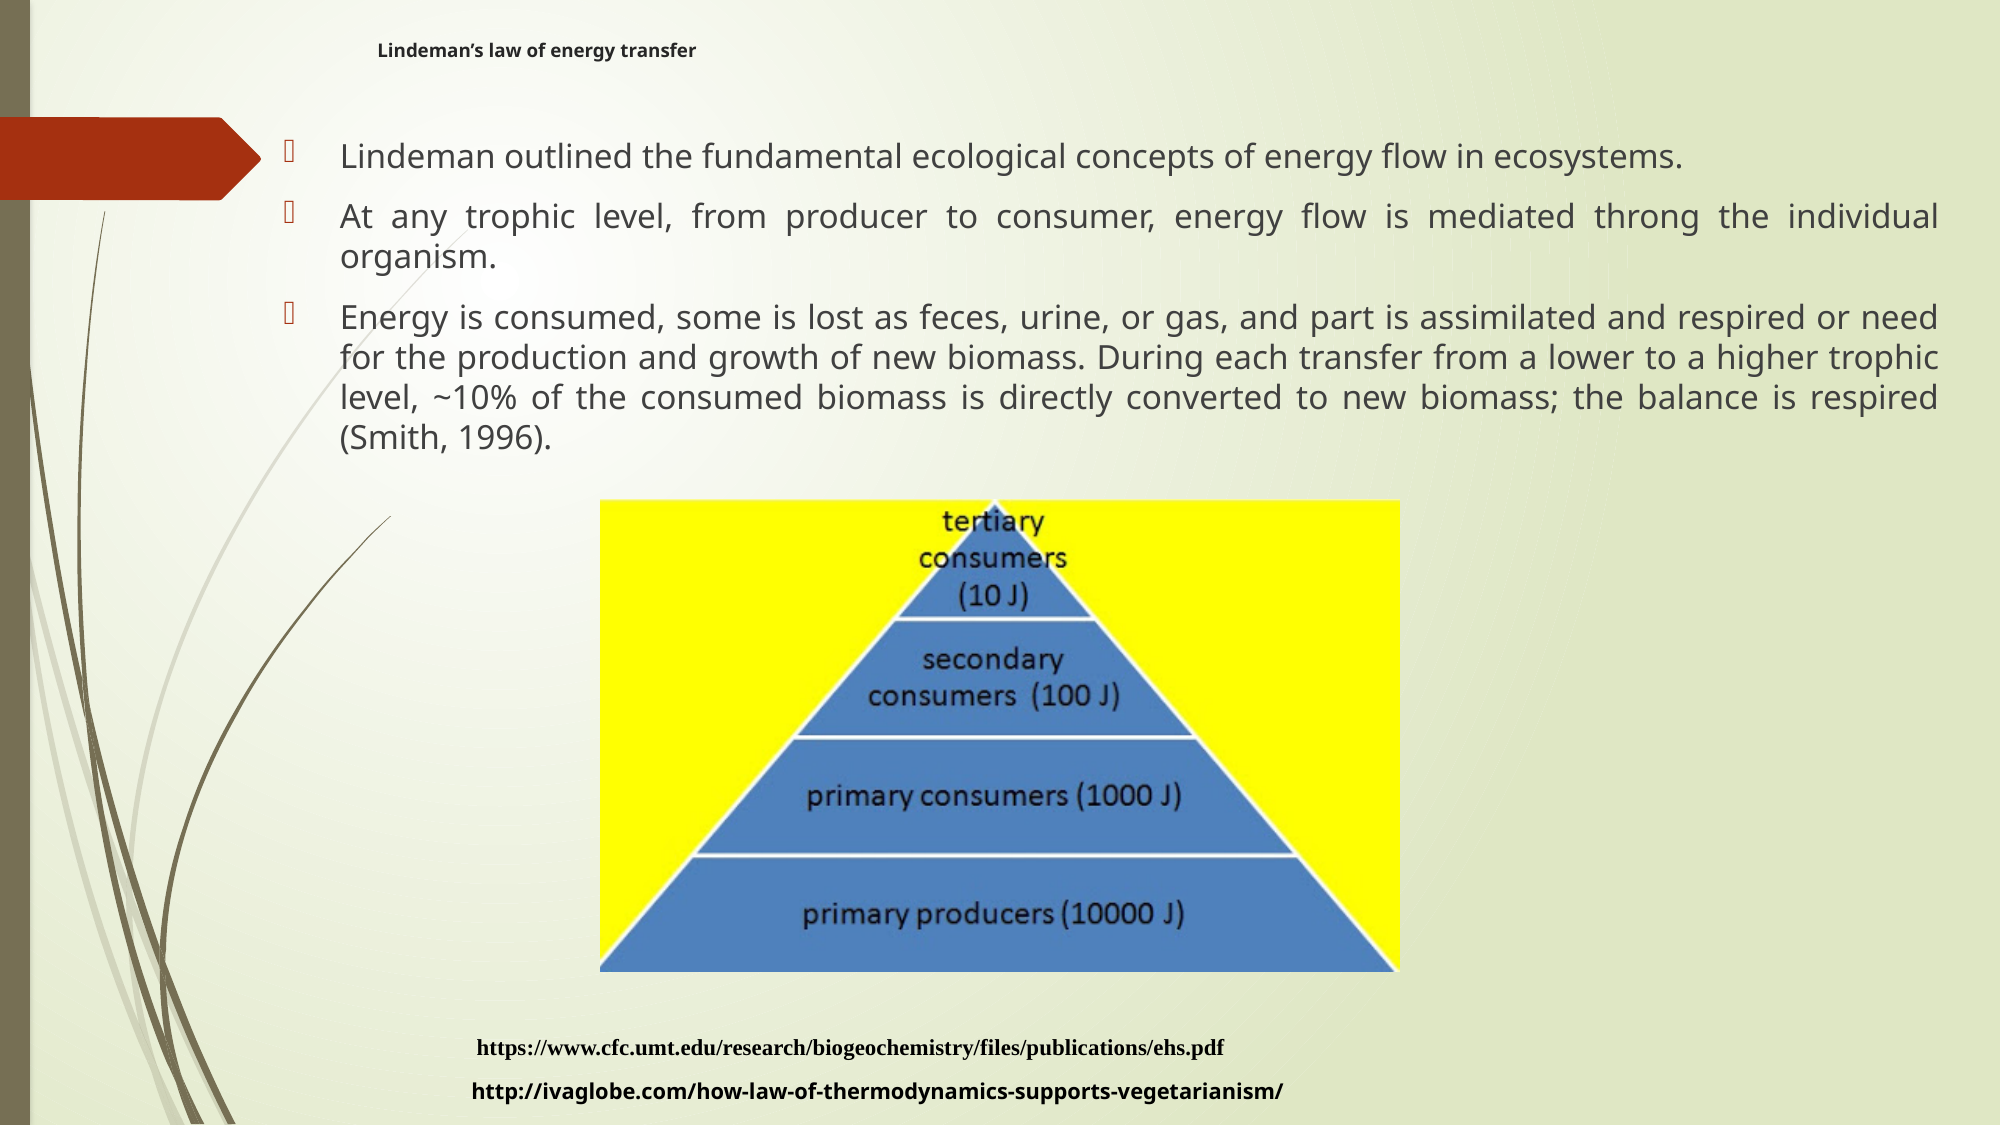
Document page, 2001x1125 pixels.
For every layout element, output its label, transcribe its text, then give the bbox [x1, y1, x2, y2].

text_box https://www.cfc.umt.edu/research/biogeochemistry/files/publications/ehs.pdf [461, 1025, 1712, 1068]
picture [599, 499, 1401, 973]
title Lindeman’s law of energy transfer [362, 31, 1638, 69]
list Lindeman outlined the fundamental ecological concepts of energy flow in ecosystems. At any trophic level, from producer to consumer, energy flow is mediated throng the individual organism. Energy is consumed, some is lost as feces, urine, or gas, and part is assimilated and respired or need for the production and growth of new biomass. During each transfer from a lower to a higher trophic level, ~10% of the consumed biomass is directly converted to new biomass; the balance is respired (Smith, 1996). [268, 127, 1957, 803]
text_box http://ivaglobe.com/how-law-of-thermodynamics-supports-vegetarianism/ [456, 1070, 1544, 1112]
